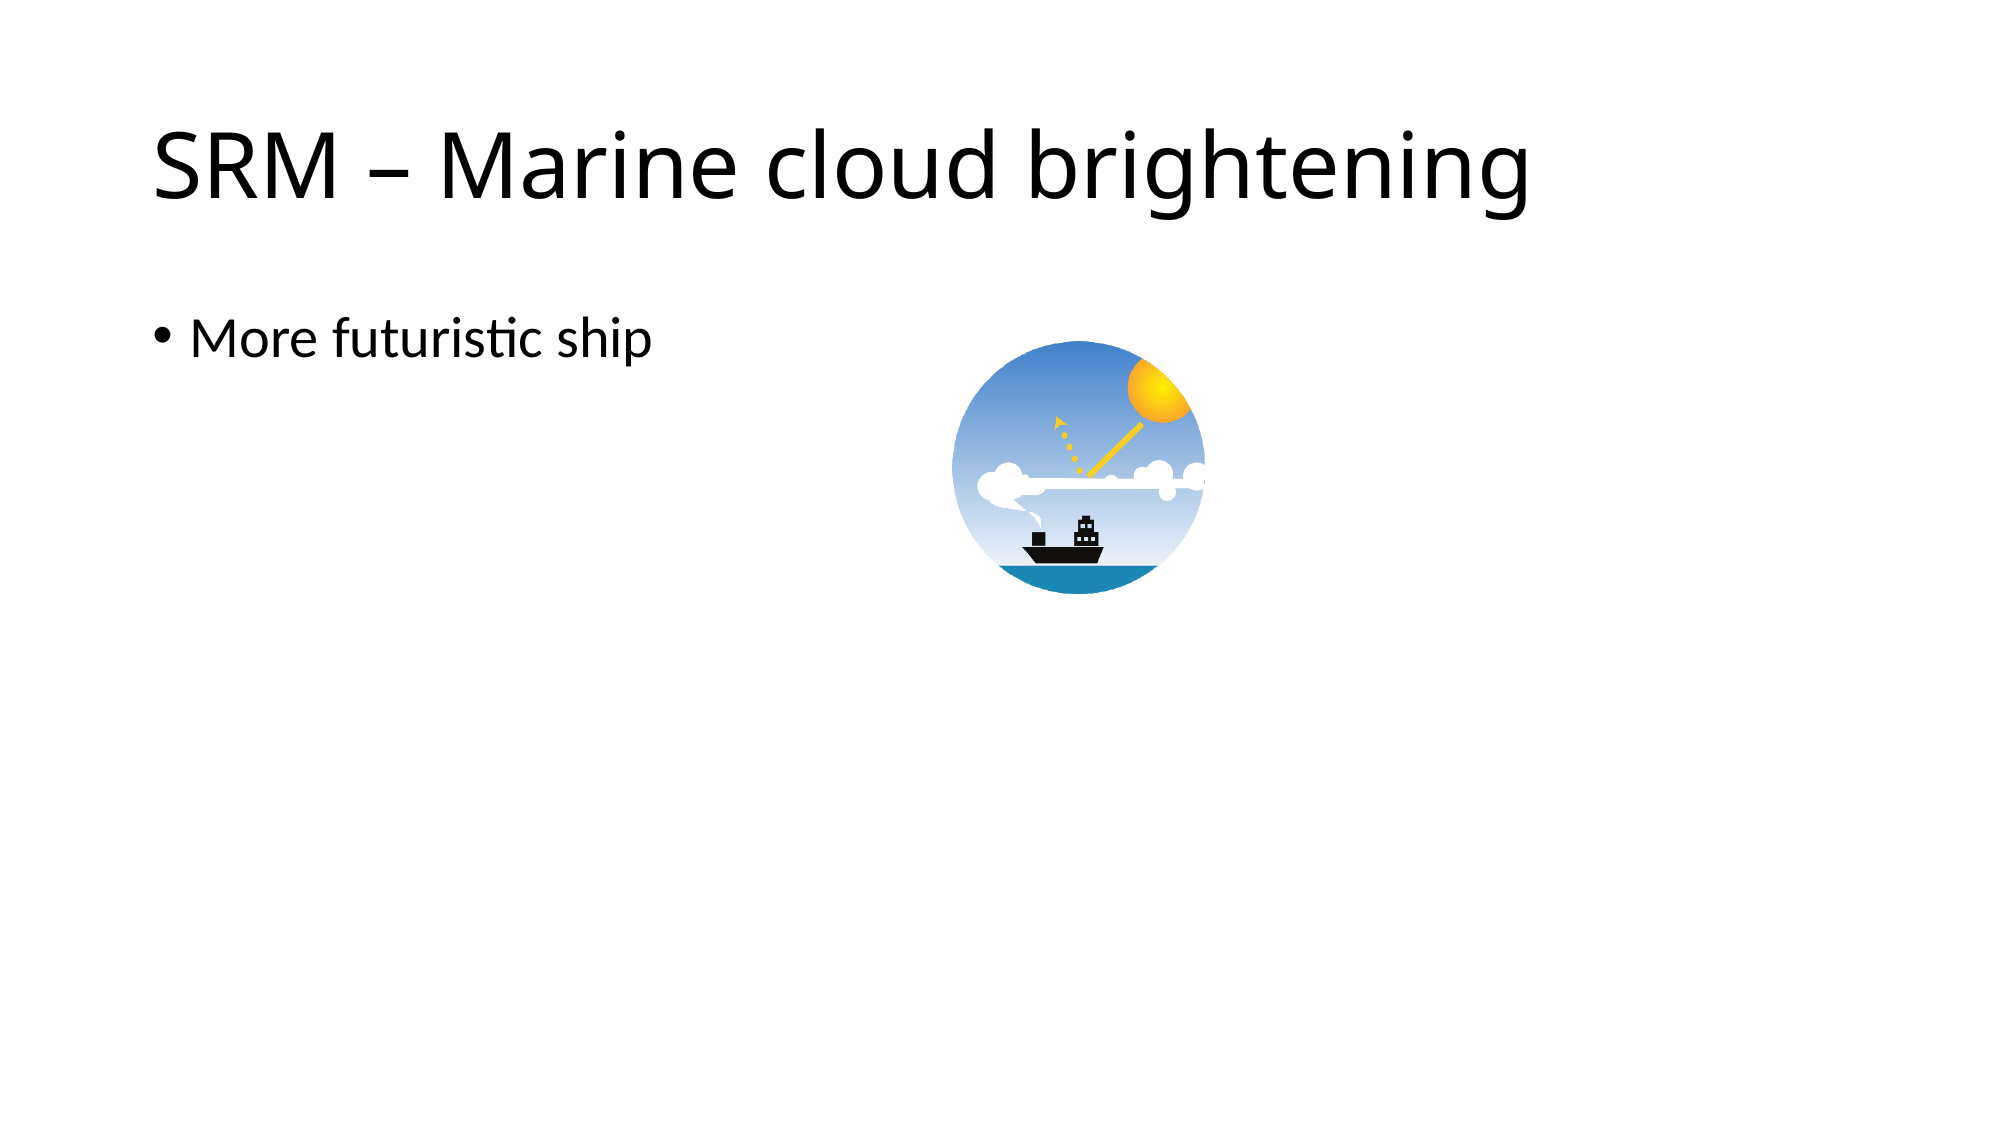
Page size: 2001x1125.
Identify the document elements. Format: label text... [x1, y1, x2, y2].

list More futuristic ship [137, 299, 1863, 1014]
title SRM – Marine cloud brightening [137, 59, 1863, 278]
picture [952, 341, 1205, 594]
